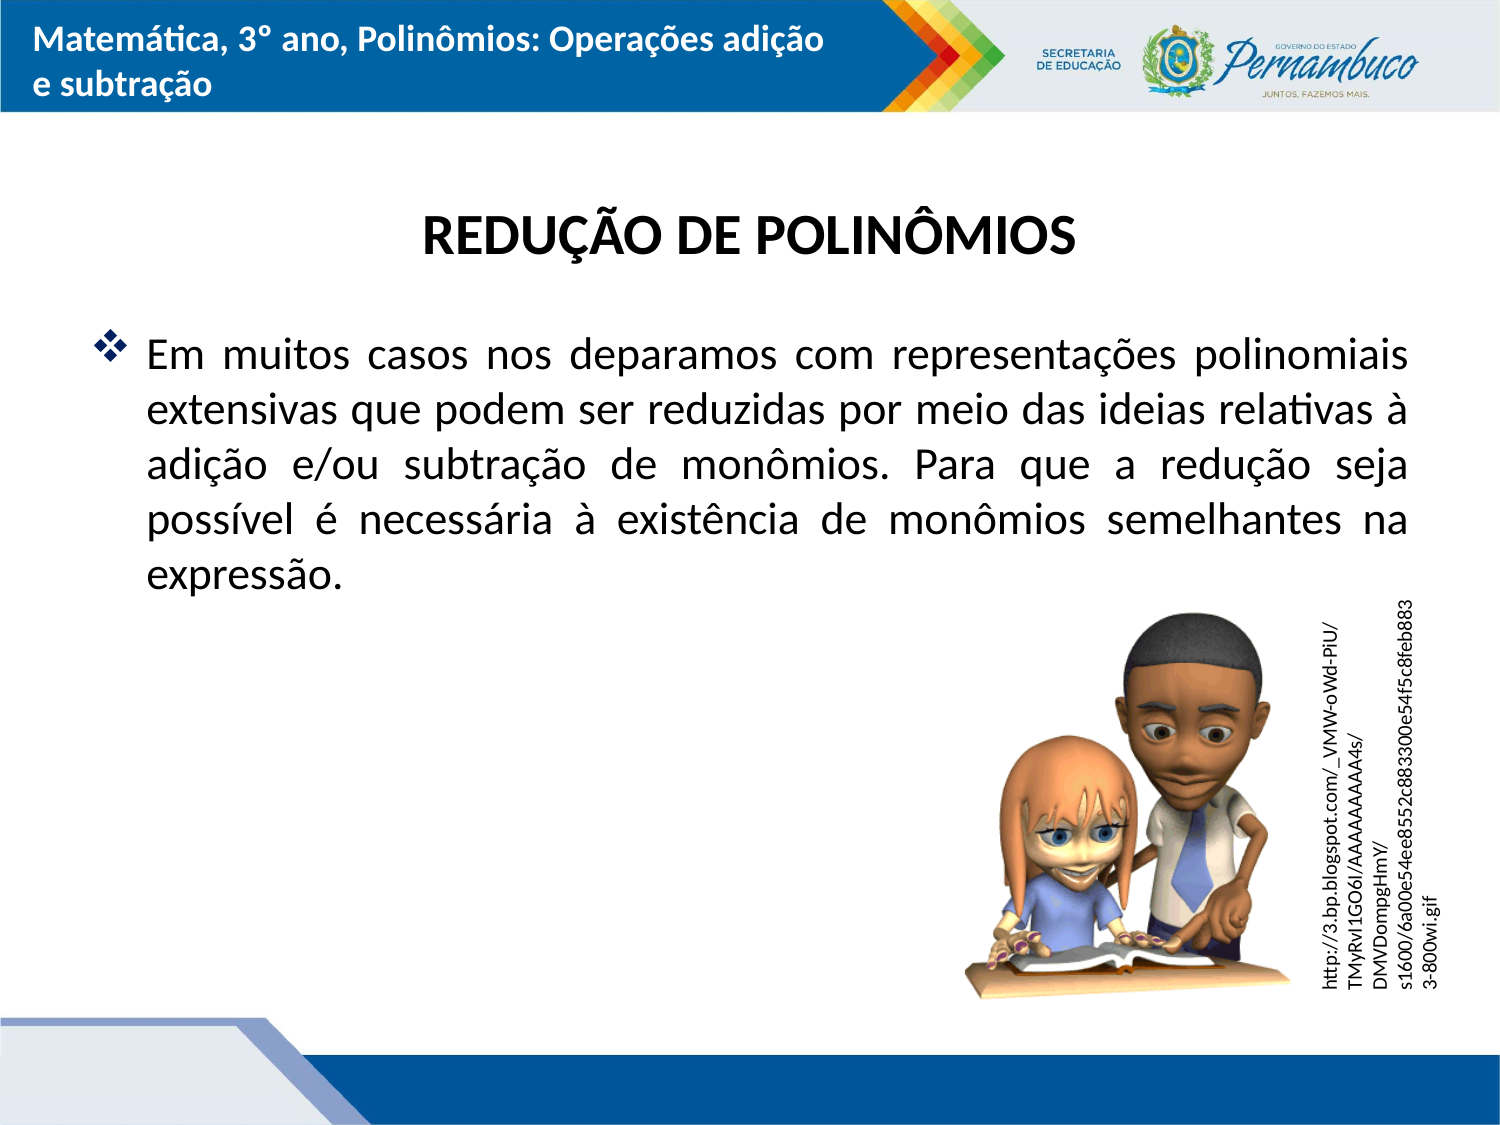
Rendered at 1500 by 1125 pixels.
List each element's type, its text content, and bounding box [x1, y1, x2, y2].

picture [0, 0, 1500, 1125]
text_box http://3.bp.blogspot.com/_VMW-oWd-PiU/TMyRvI1GO6I/AAAAAAAAA4s/DMVDompgHmY/s1600/6a00e54ee8552c883300e54f5c8feb8833-800wi.gif [1308, 583, 1449, 1006]
list Em muitos casos nos deparamos com representações polinomiais extensivas que podem ser reduzidas por meio das ideias relativas à adição e/ou subtração de monômios. Para que a redução seja possível é necessária à existência de monômios semelhantes na expressão. [75, 316, 1425, 752]
title REDUÇÃO DE POLINÔMIOS [75, 172, 1425, 316]
